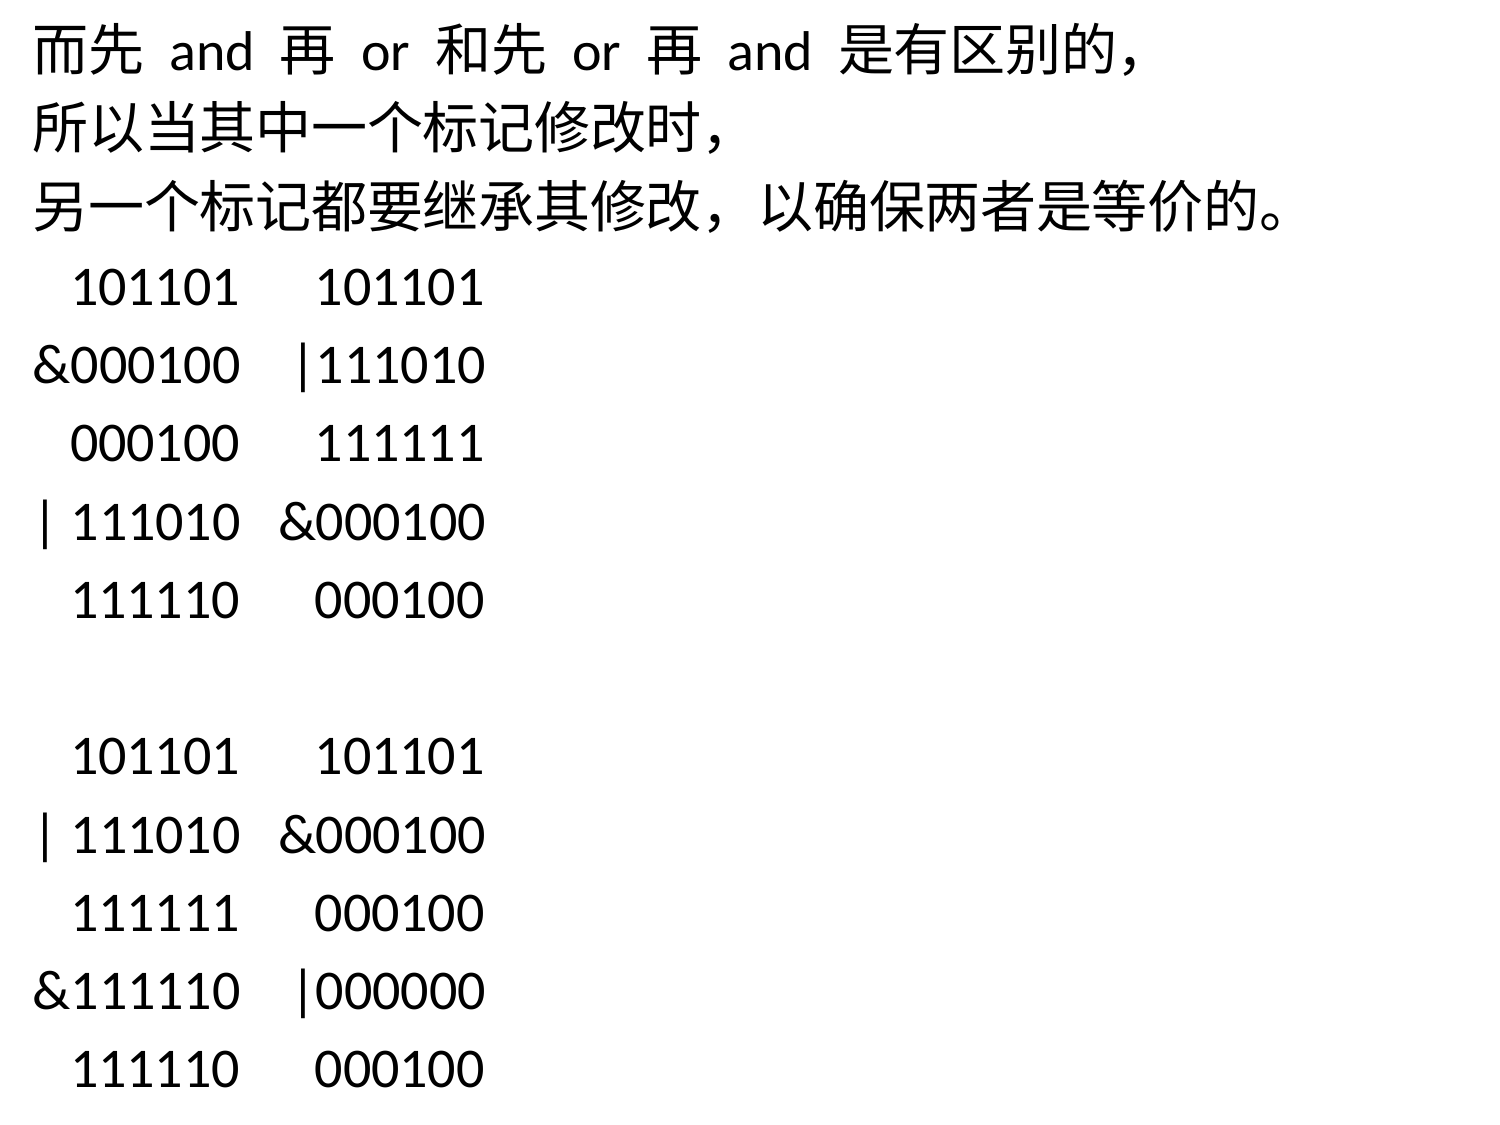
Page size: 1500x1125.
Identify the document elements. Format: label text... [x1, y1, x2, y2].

list 而先 and 再 or 和先 or 再 and 是有区别的， 所以当其中一个标记修改时， 另一个标记都要继承其修改，以确保两者是等价的。 101101 101101 &000100 |111010 000100 111111 | 111010 &000100 111110 000100 101101 101101 | 111010 &000100 111111 000100 &111110 |000000 111110 000100 [17, 7, 1483, 1118]
